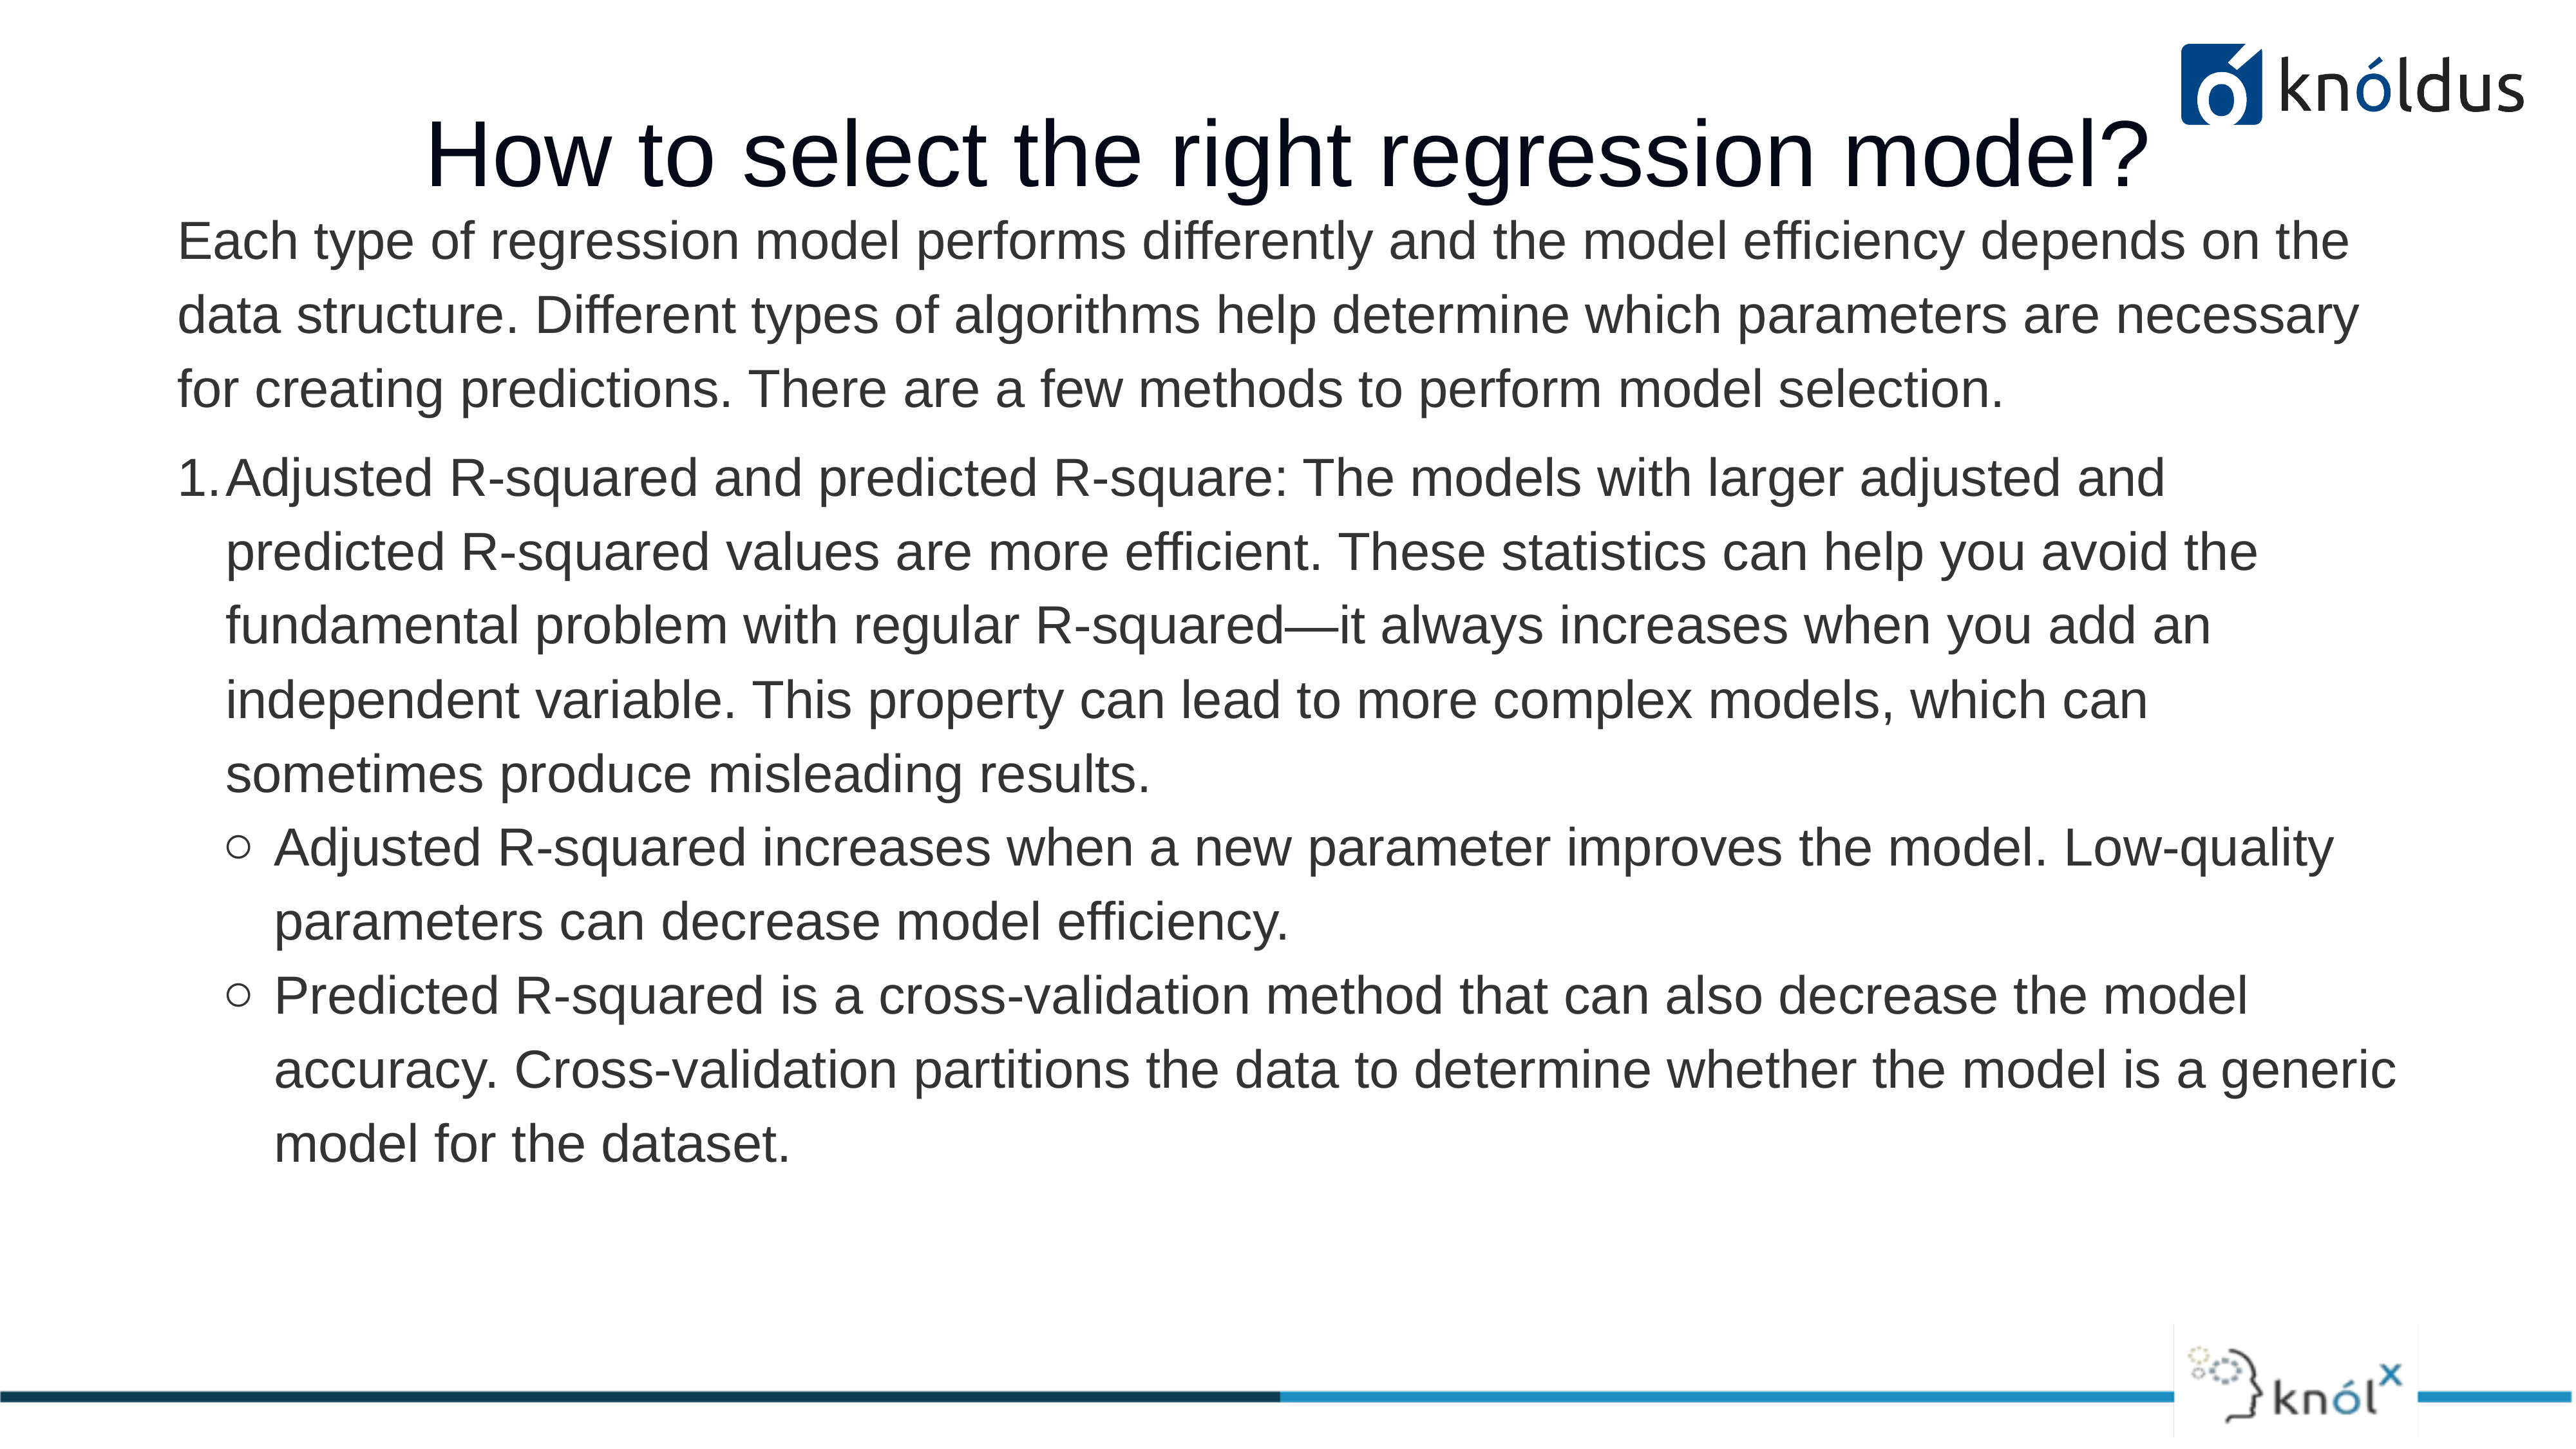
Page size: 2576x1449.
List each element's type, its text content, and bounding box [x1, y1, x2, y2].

picture [0, 1323, 2572, 1437]
title How to select the right regression model? [177, 70, 2399, 193]
list Each type of regression model performs differently and the model efficiency depends on the data structure. Different types of algorithms help determine which parameters are necessary for creating predictions. There are a few methods to perform model selection. Adjusted R-squared and predicted R-square: The models with larger adjusted and predicted R-squared values are more efficient. These statistics can help you avoid the fundamental problem with regular R-squared—it always increases when you add an independent variable. This property can lead to more complex models, which can sometimes produce misleading results. Adjusted R-squared increases when a new parameter improves the model. Low-quality parameters can decrease model efficiency. Predicted R-squared is a cross-validation method that can also decrease the model accuracy. Cross-validation partitions the data to determine whether the model is a generic model for the dataset. [177, 196, 2399, 1261]
picture [2181, 44, 2524, 125]
